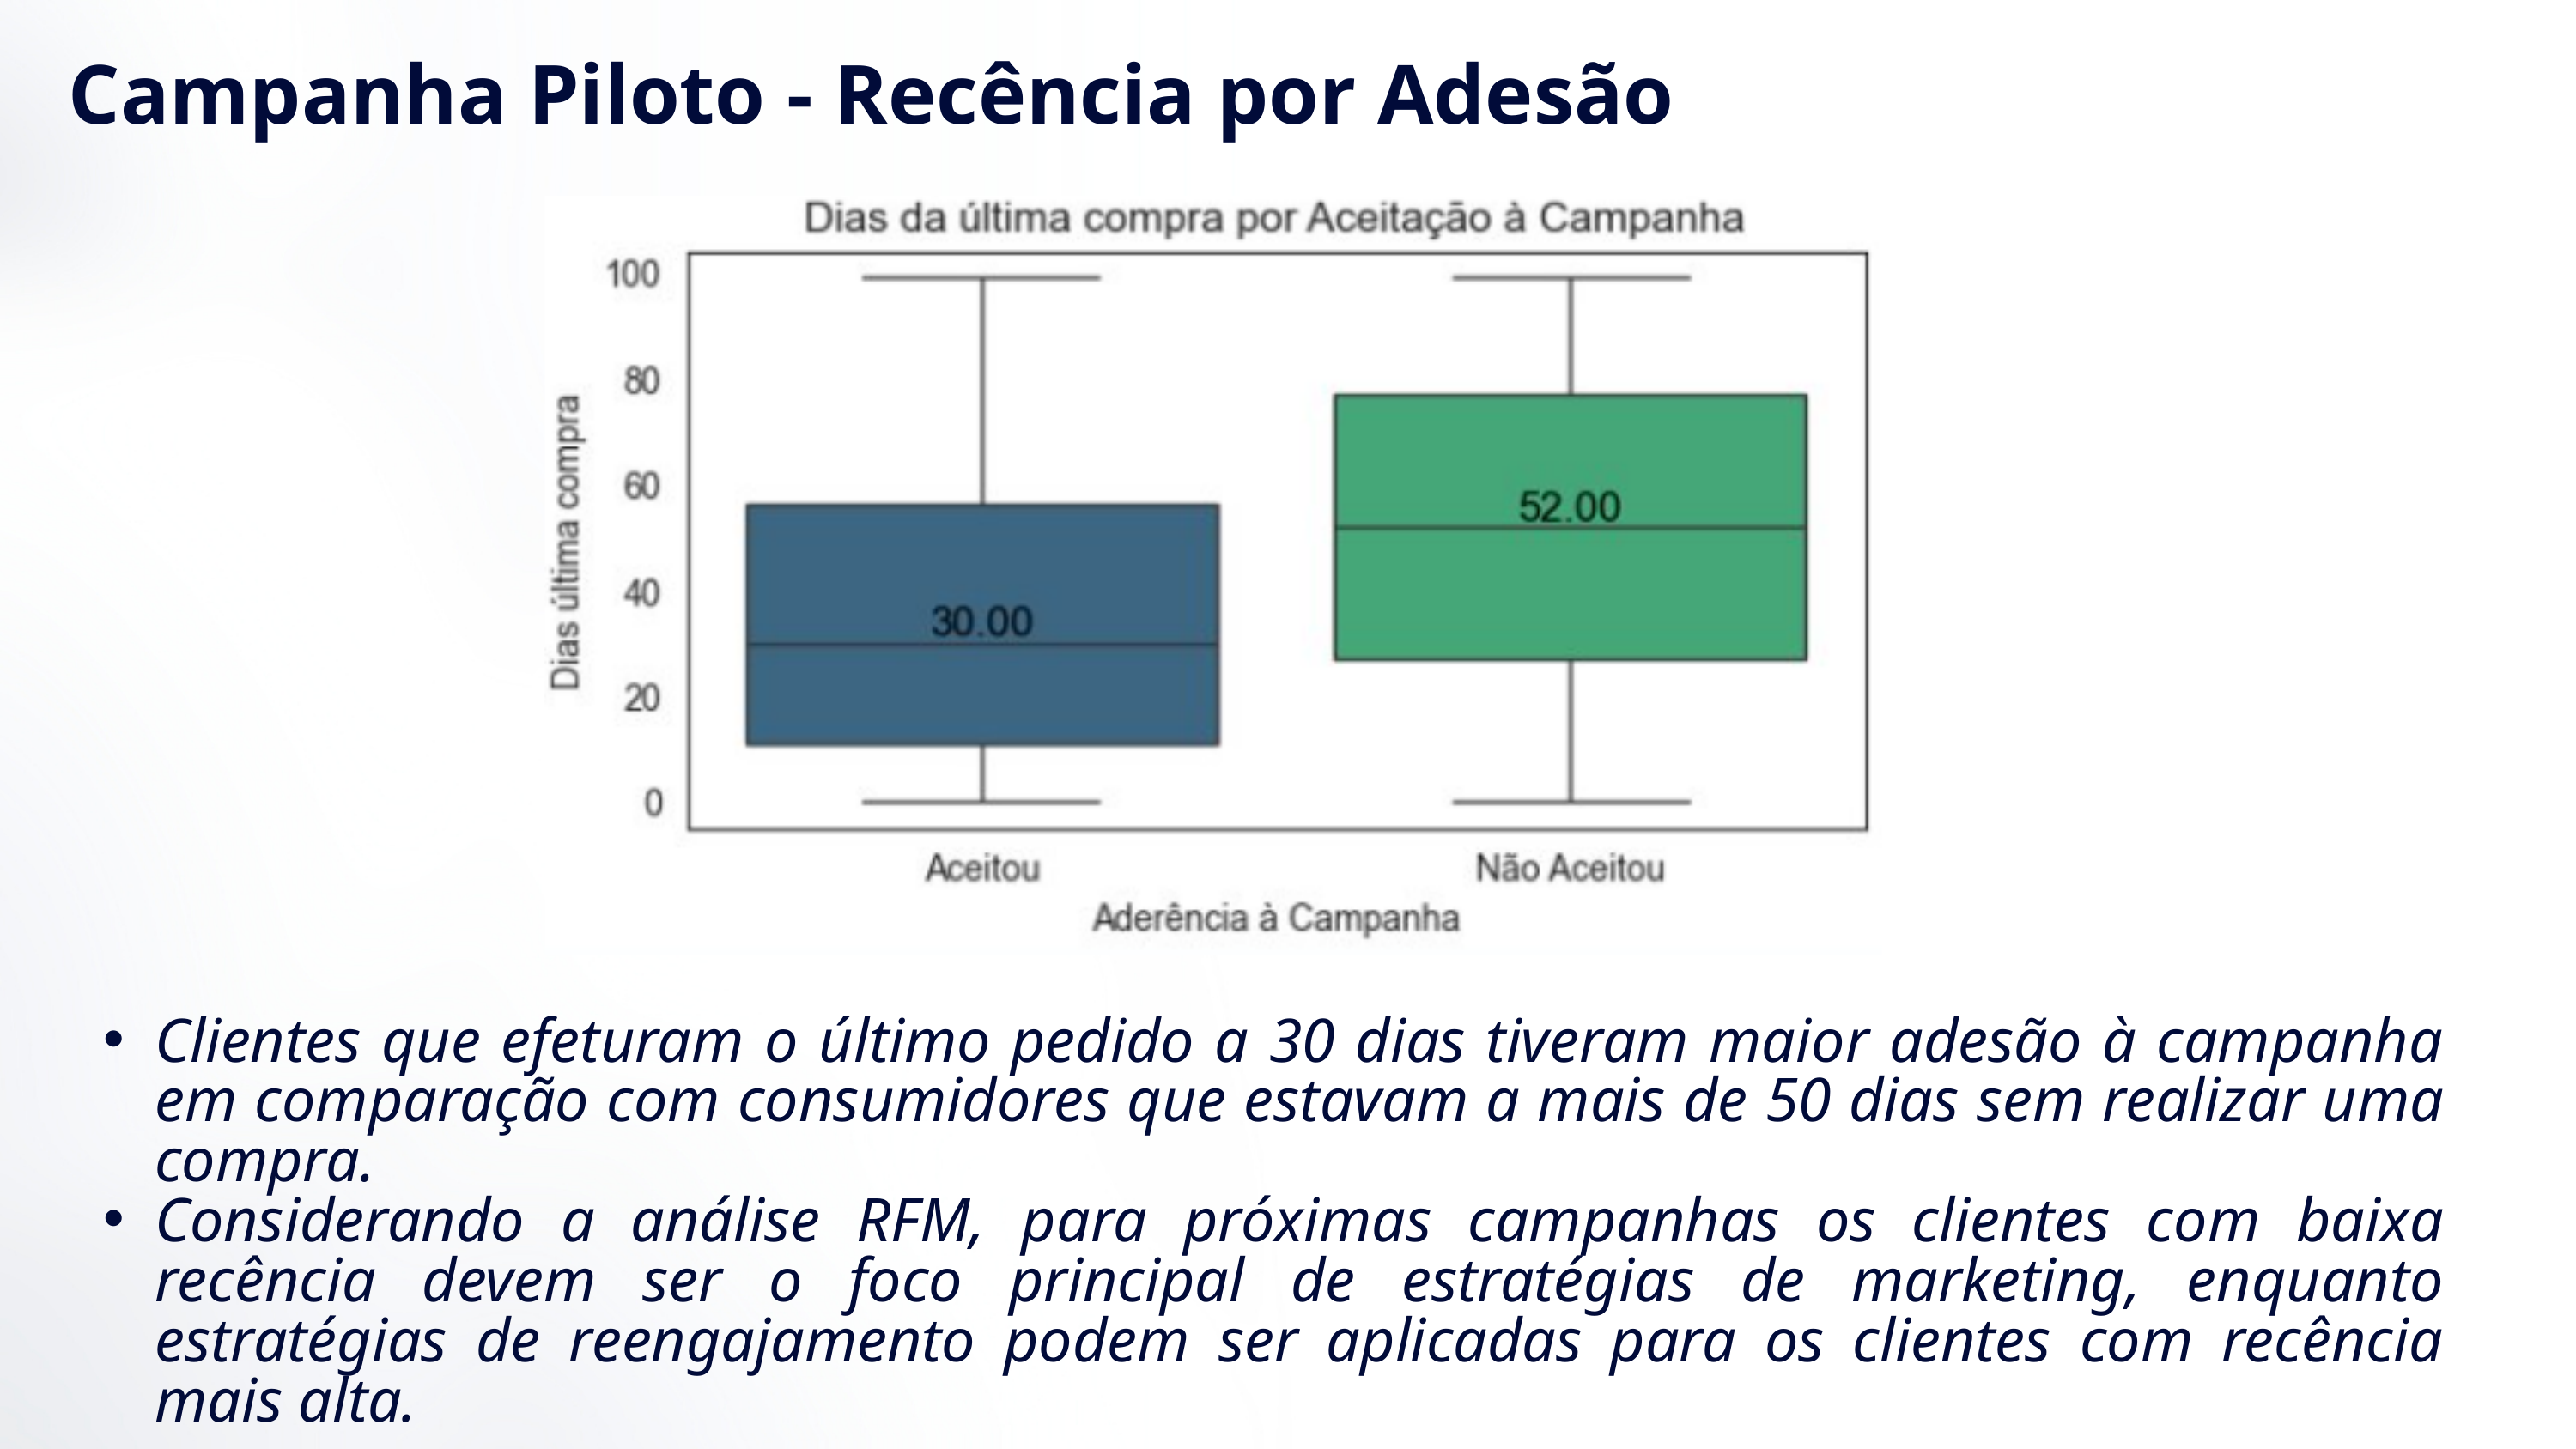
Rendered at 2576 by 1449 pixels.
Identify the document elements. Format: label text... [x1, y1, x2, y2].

text_box [0, 0, 2576, 1449]
text_box Campanha Piloto - Recência por Adesão [68, 58, 2432, 141]
text_box [544, 196, 1882, 955]
text_box Clientes que efeturam o último pedido a 30 dias tiveram maior adesão à campanha em comparação com consumidores que estavam a mais de 50 dias sem realizar uma compra. Considerando a análise RFM, para próximas campanhas os clientes com baixa recência devem ser o foco principal de estratégias de marketing, enquanto estratégias de reengajamento podem ser aplicadas para os clientes com recência mais alta. [52, 1014, 2447, 1449]
